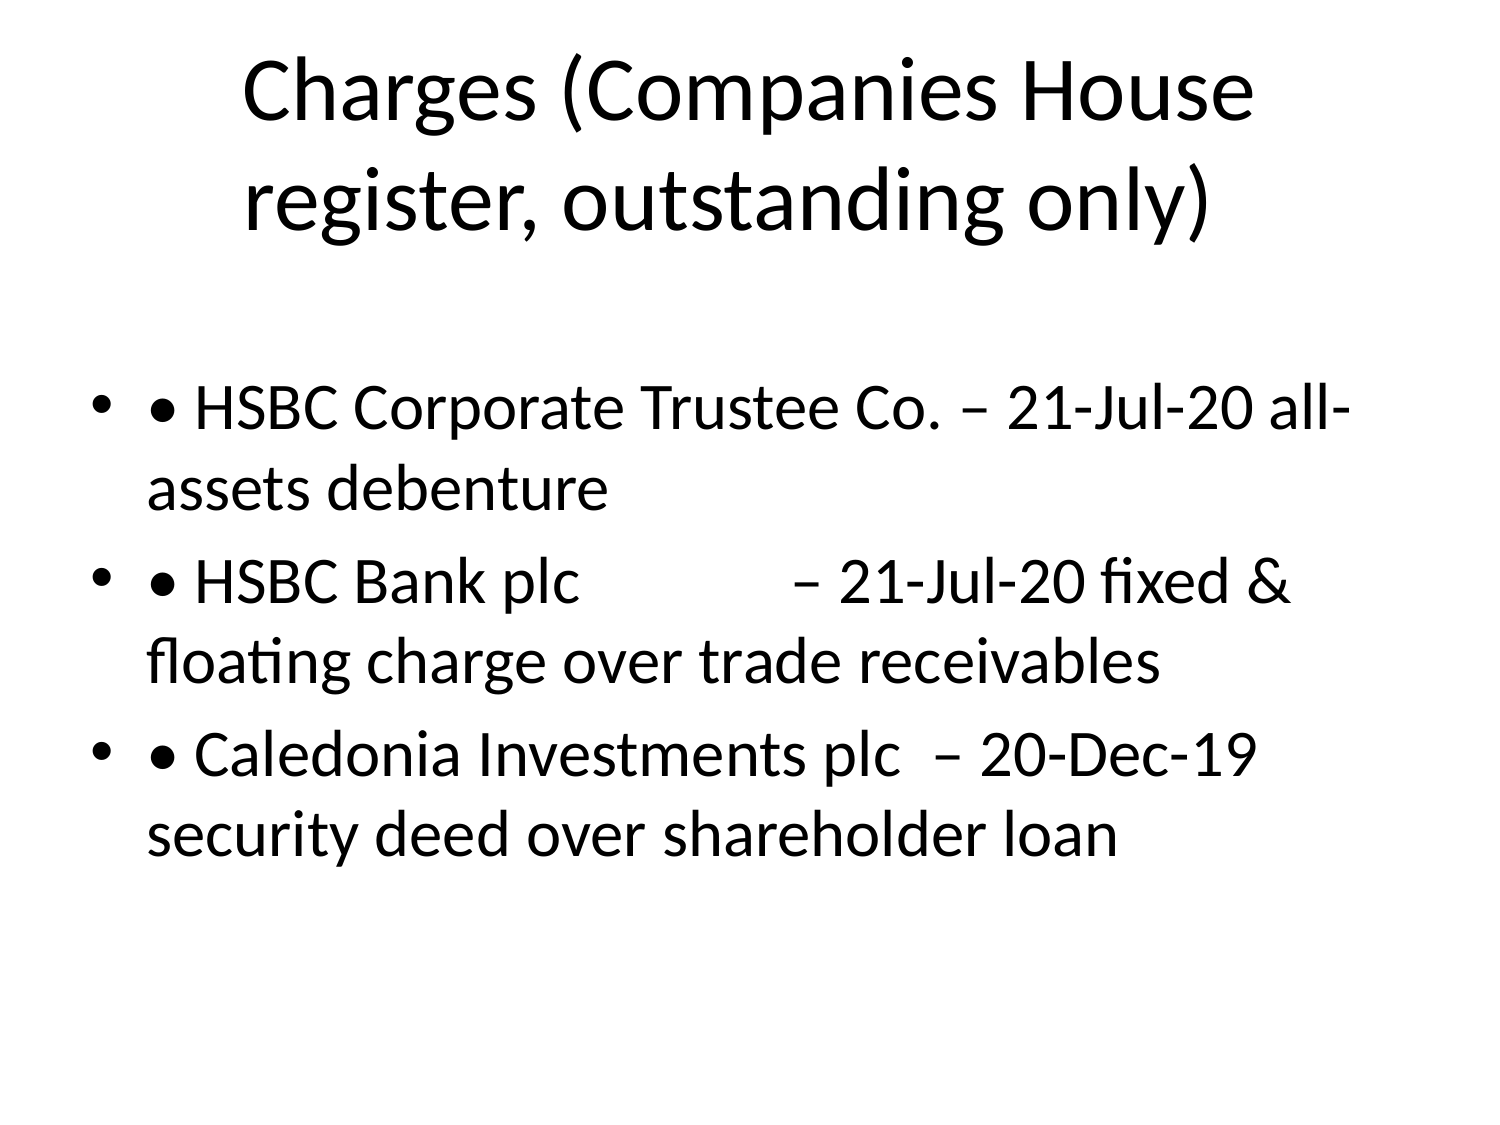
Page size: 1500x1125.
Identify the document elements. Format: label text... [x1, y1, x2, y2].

title Charges (Companies House register, outstanding only) [75, 45, 1425, 233]
list • HSBC Corporate Trustee Co. – 21-Jul-20 all-assets debenture • HSBC Bank plc – 21-Jul-20 fixed & floating charge over trade receivables • Caledonia Investments plc – 20-Dec-19 security deed over shareholder loan [75, 262, 1425, 1005]
